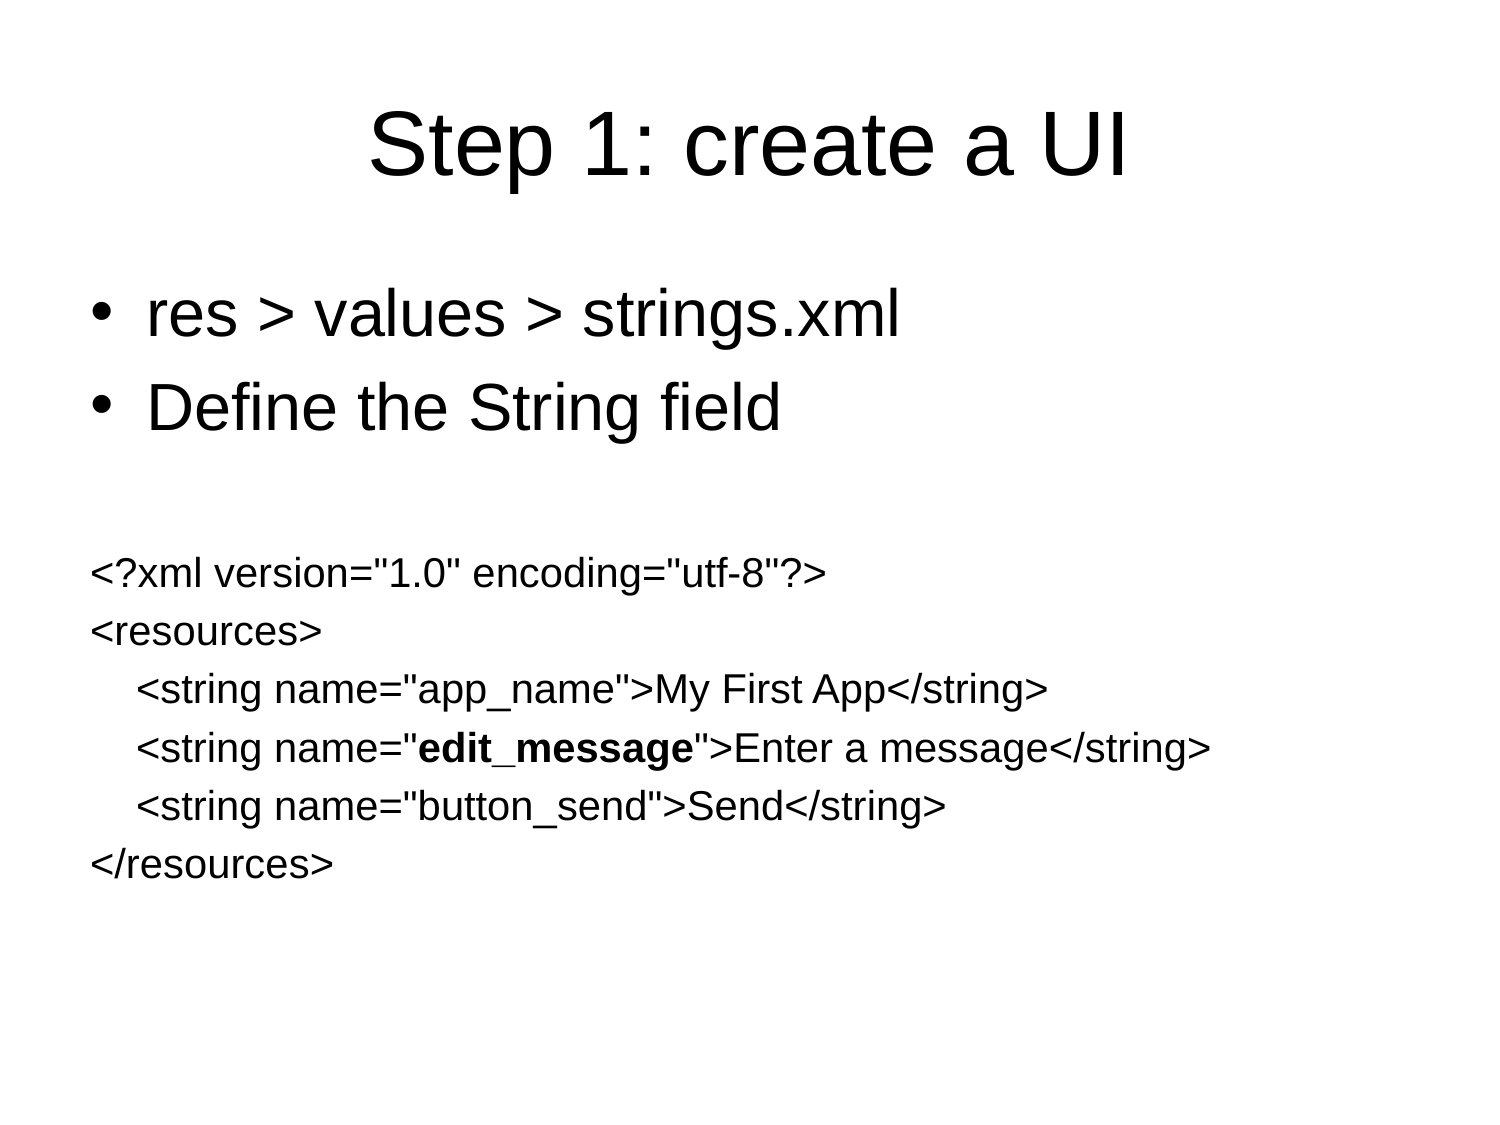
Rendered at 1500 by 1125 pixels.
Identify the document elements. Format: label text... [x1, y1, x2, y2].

list res > values > strings.xml Define the String field <?xml version="1.0" encoding="utf-8"?> <resources> <string name="app_name">My First App</string> <string name="edit_message">Enter a message</string> <string name="button_send">Send</string> </resources> [75, 262, 1425, 1005]
title Step 1: create a UI [75, 45, 1425, 233]
